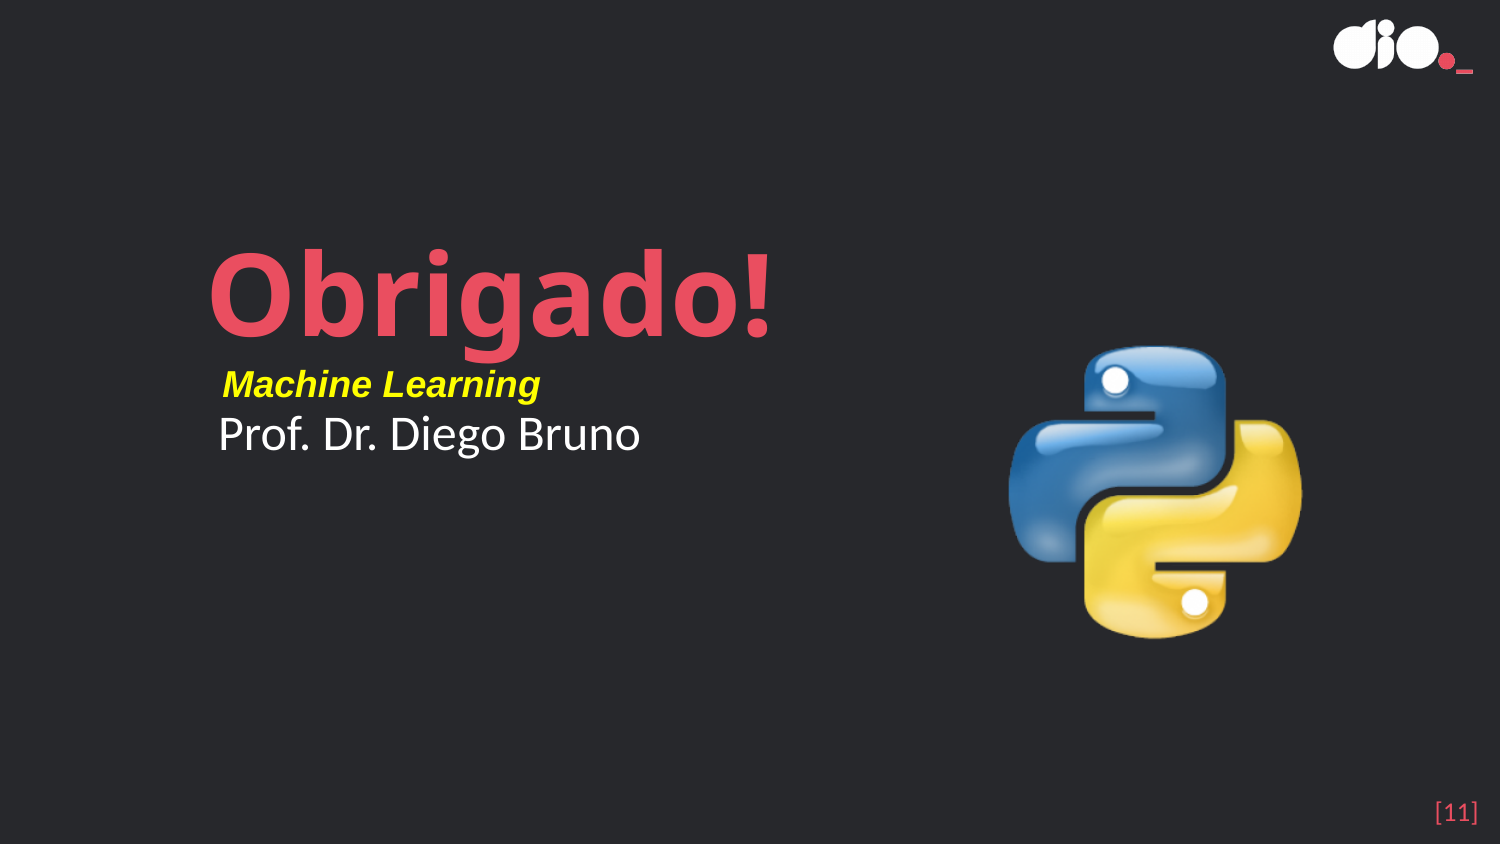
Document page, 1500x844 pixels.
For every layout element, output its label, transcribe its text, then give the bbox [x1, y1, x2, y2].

text_box Prof. Dr. Diego Bruno [190, 385, 920, 535]
slide_number [11] [1403, 779, 1494, 844]
text_box Obrigado! [190, 215, 1270, 366]
picture [969, 305, 1348, 684]
text_box Machine Learning [0, 345, 611, 421]
picture [1332, 19, 1474, 75]
